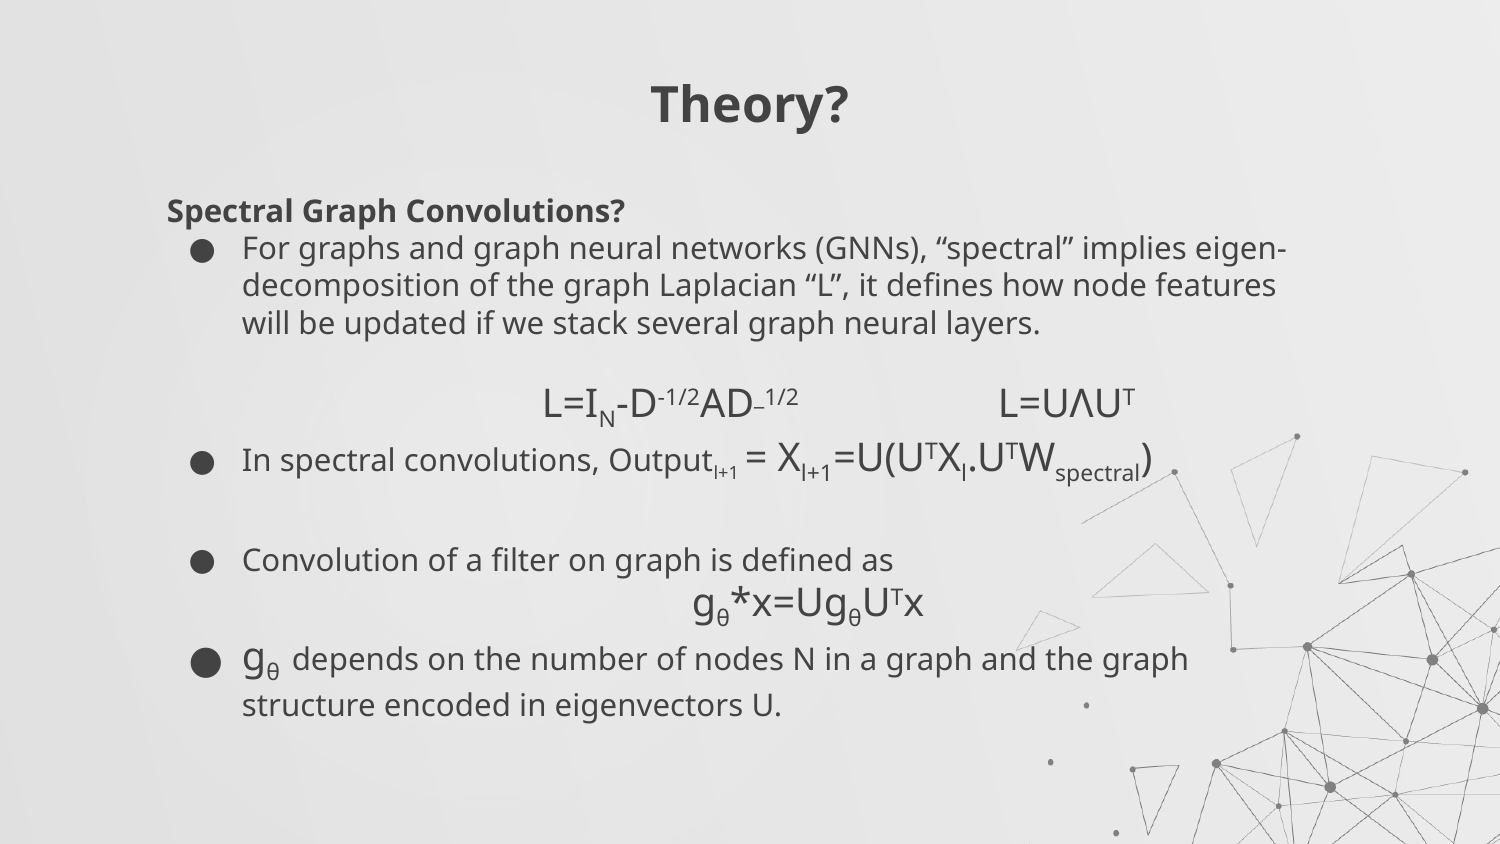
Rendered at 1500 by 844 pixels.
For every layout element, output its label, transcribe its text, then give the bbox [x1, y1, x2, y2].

picture [0, 0, 1500, 844]
title Theory? [322, 57, 1178, 175]
text_box Spectral Graph Convolutions? For graphs and graph neural networks (GNNs), “spectral” implies eigen-decomposition of the graph Laplacian “L”, it defines how node features will be updated if we stack several graph neural layers. L=IN-D-1/2AD_1/2 L=UɅUT In spectral convolutions, Outputl+1 = Xl+1=U(UTXl.UTWspectral) Convolution of a filter on graph is defined as gθ*x=UgθUTx gθ depends on the number of nodes N in a graph and the graph structure encoded in eigenvectors U. [151, 175, 1332, 758]
